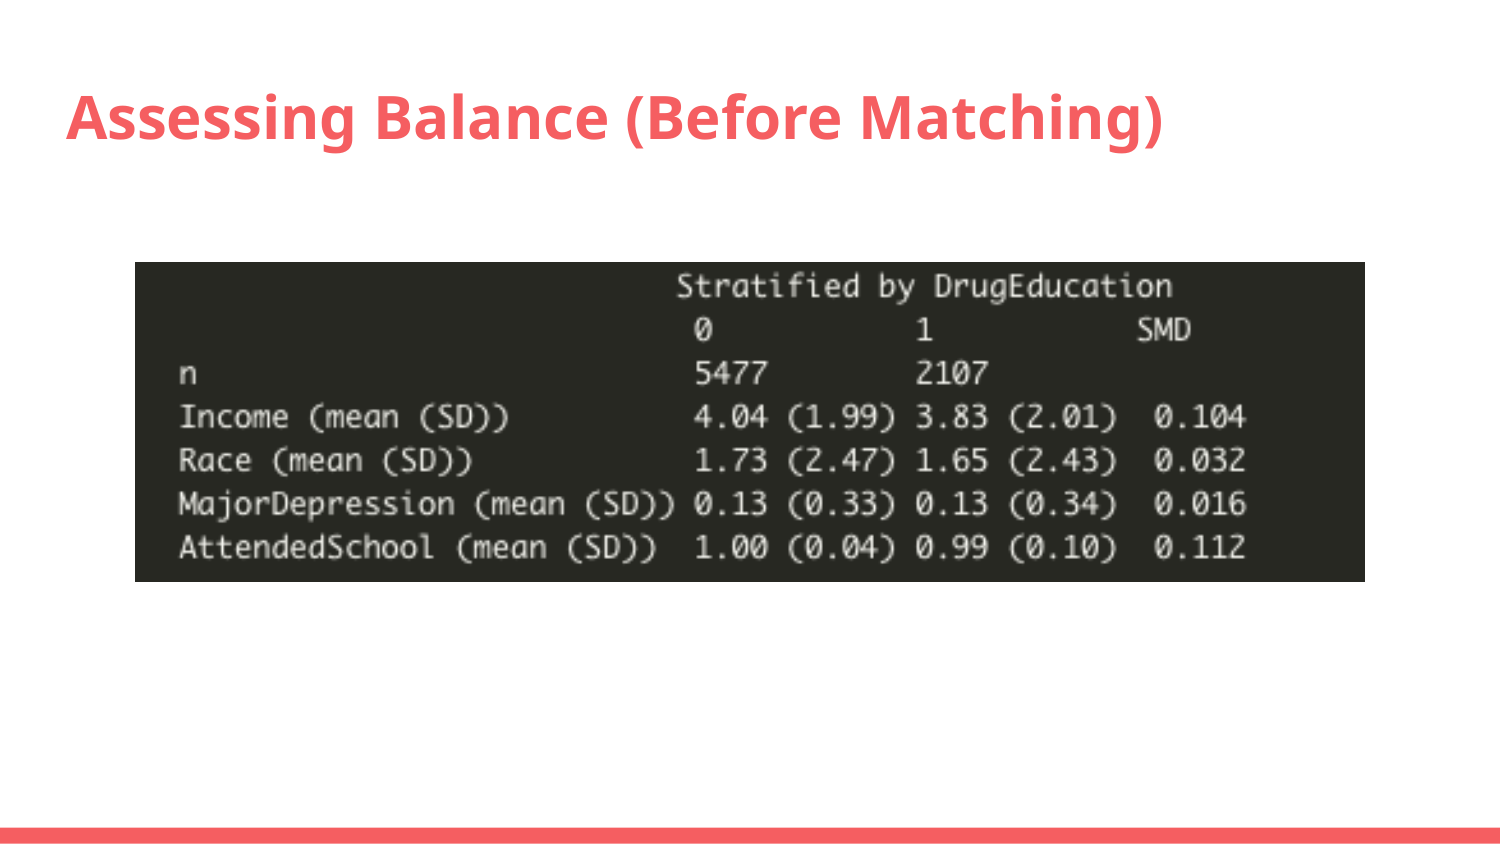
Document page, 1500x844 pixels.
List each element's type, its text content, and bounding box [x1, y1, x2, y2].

title Assessing Balance (Before Matching) [51, 64, 1449, 167]
picture [134, 261, 1366, 582]
